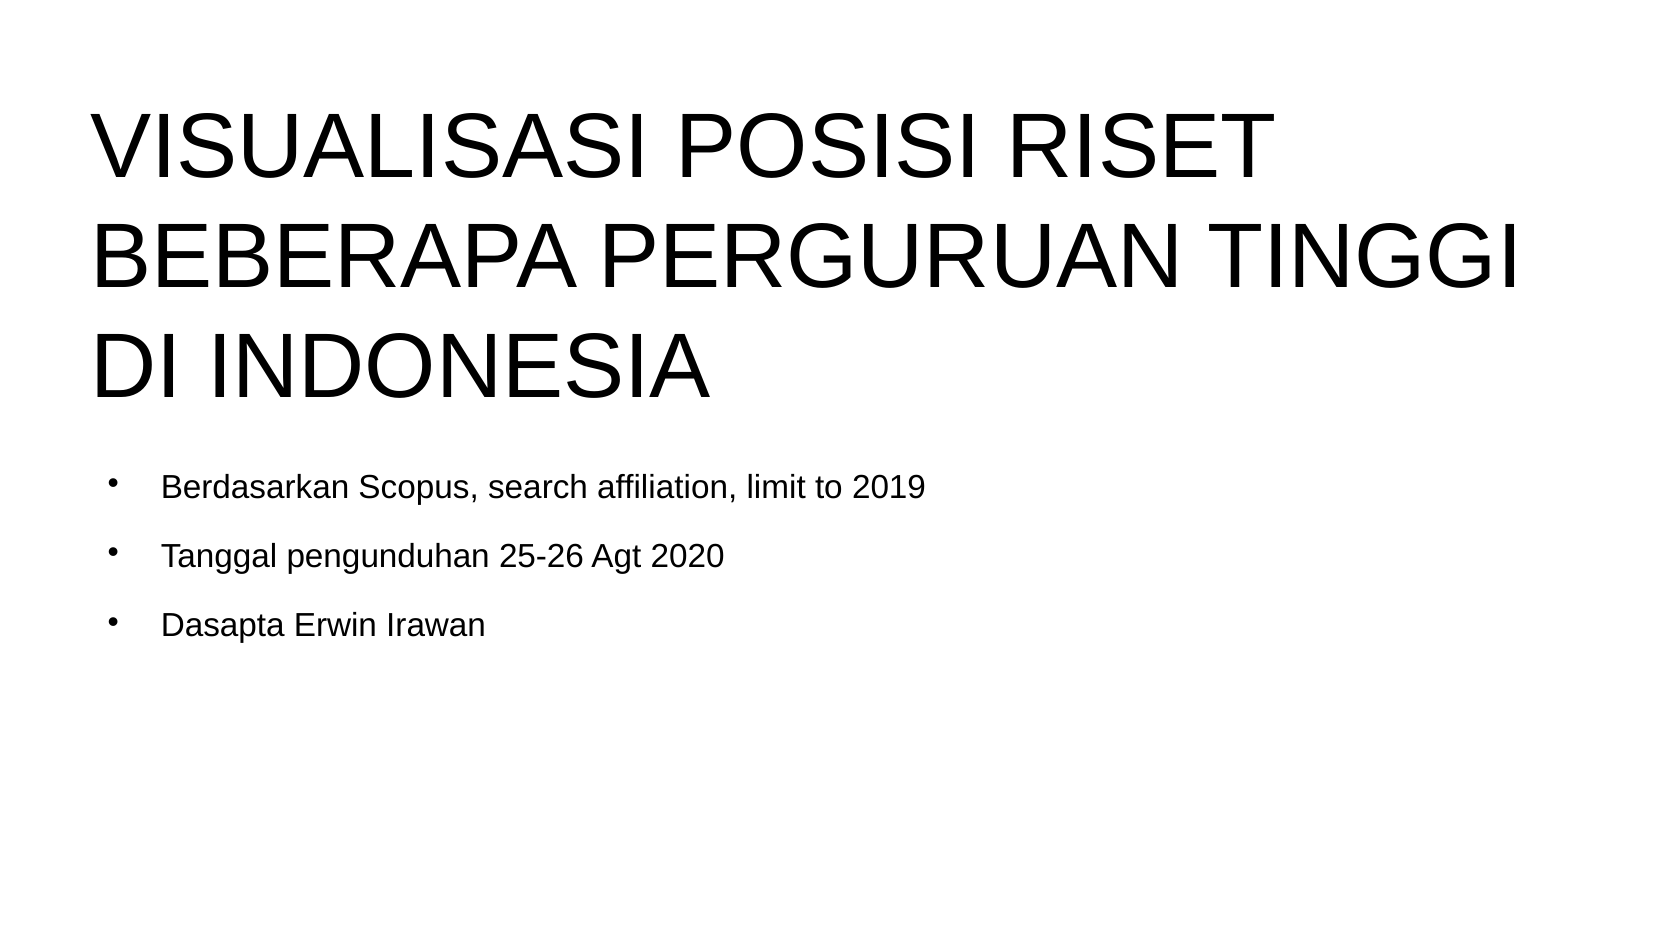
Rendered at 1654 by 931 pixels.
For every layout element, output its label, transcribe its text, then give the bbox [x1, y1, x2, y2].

text_box VISUALISASI POSISI RISET BEBERAPA PERGURUAN TINGGI DI INDONESIA [89, 37, 1571, 464]
text_box Berdasarkan Scopus, search affiliation, limit to 2019 Tanggal pengunduhan 25-26 Agt 2020 Dasapta Erwin Irawan [89, 464, 1579, 870]
